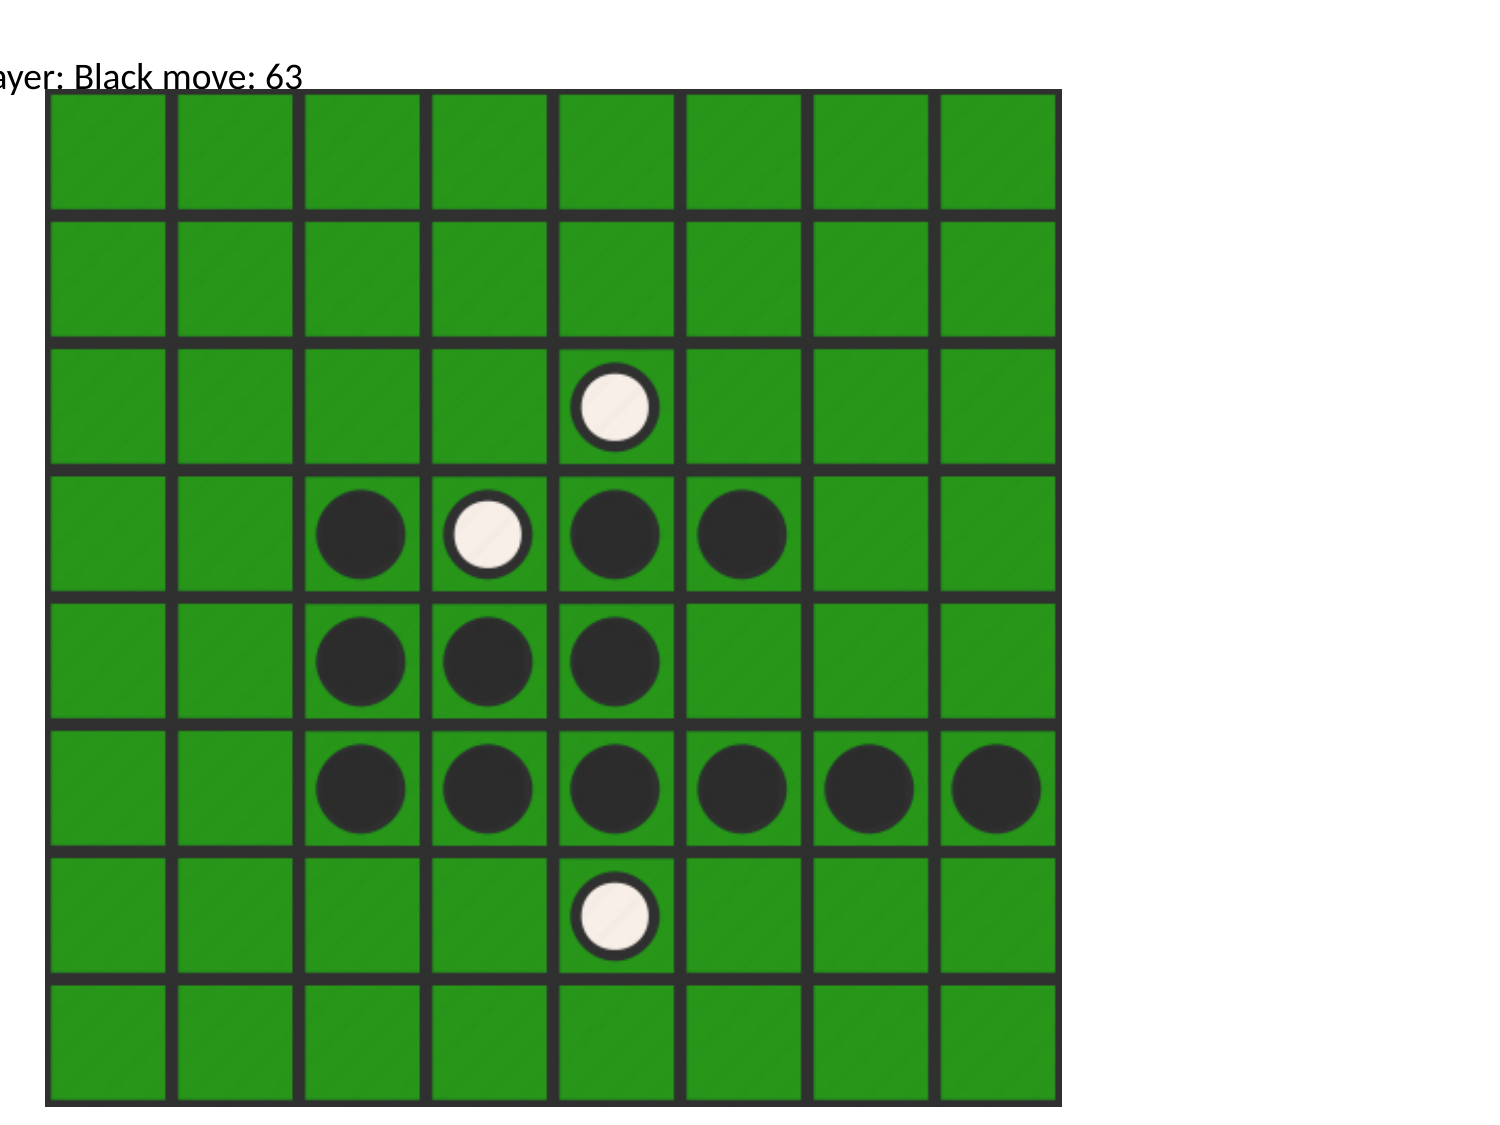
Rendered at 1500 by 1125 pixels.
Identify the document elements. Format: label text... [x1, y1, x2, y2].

text_box turn: 11 player: Black move: 63 [0, 44, 319, 105]
picture [44, 89, 1062, 1107]
